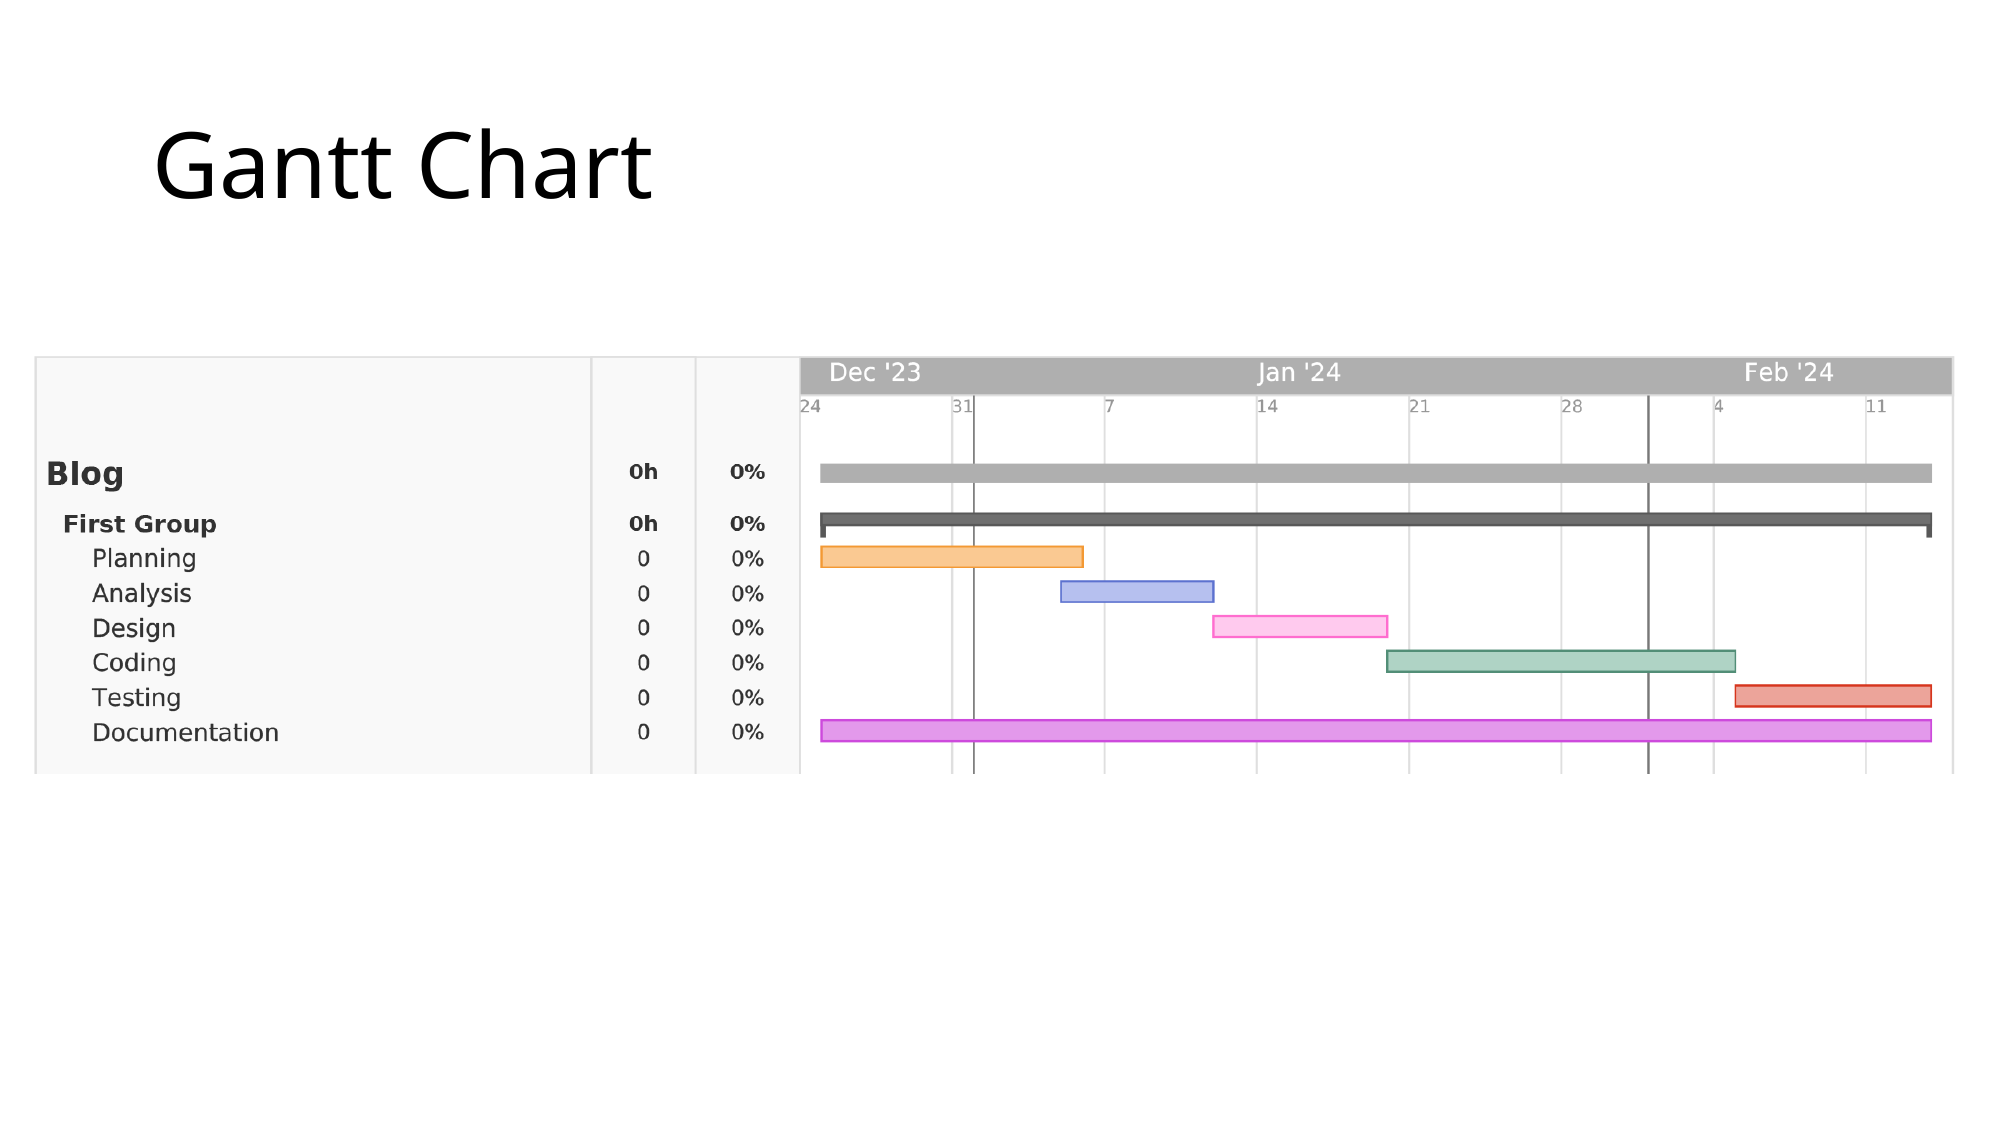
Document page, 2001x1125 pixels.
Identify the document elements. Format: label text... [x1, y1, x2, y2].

title Gantt Chart [137, 59, 1863, 278]
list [34, 351, 1966, 774]
